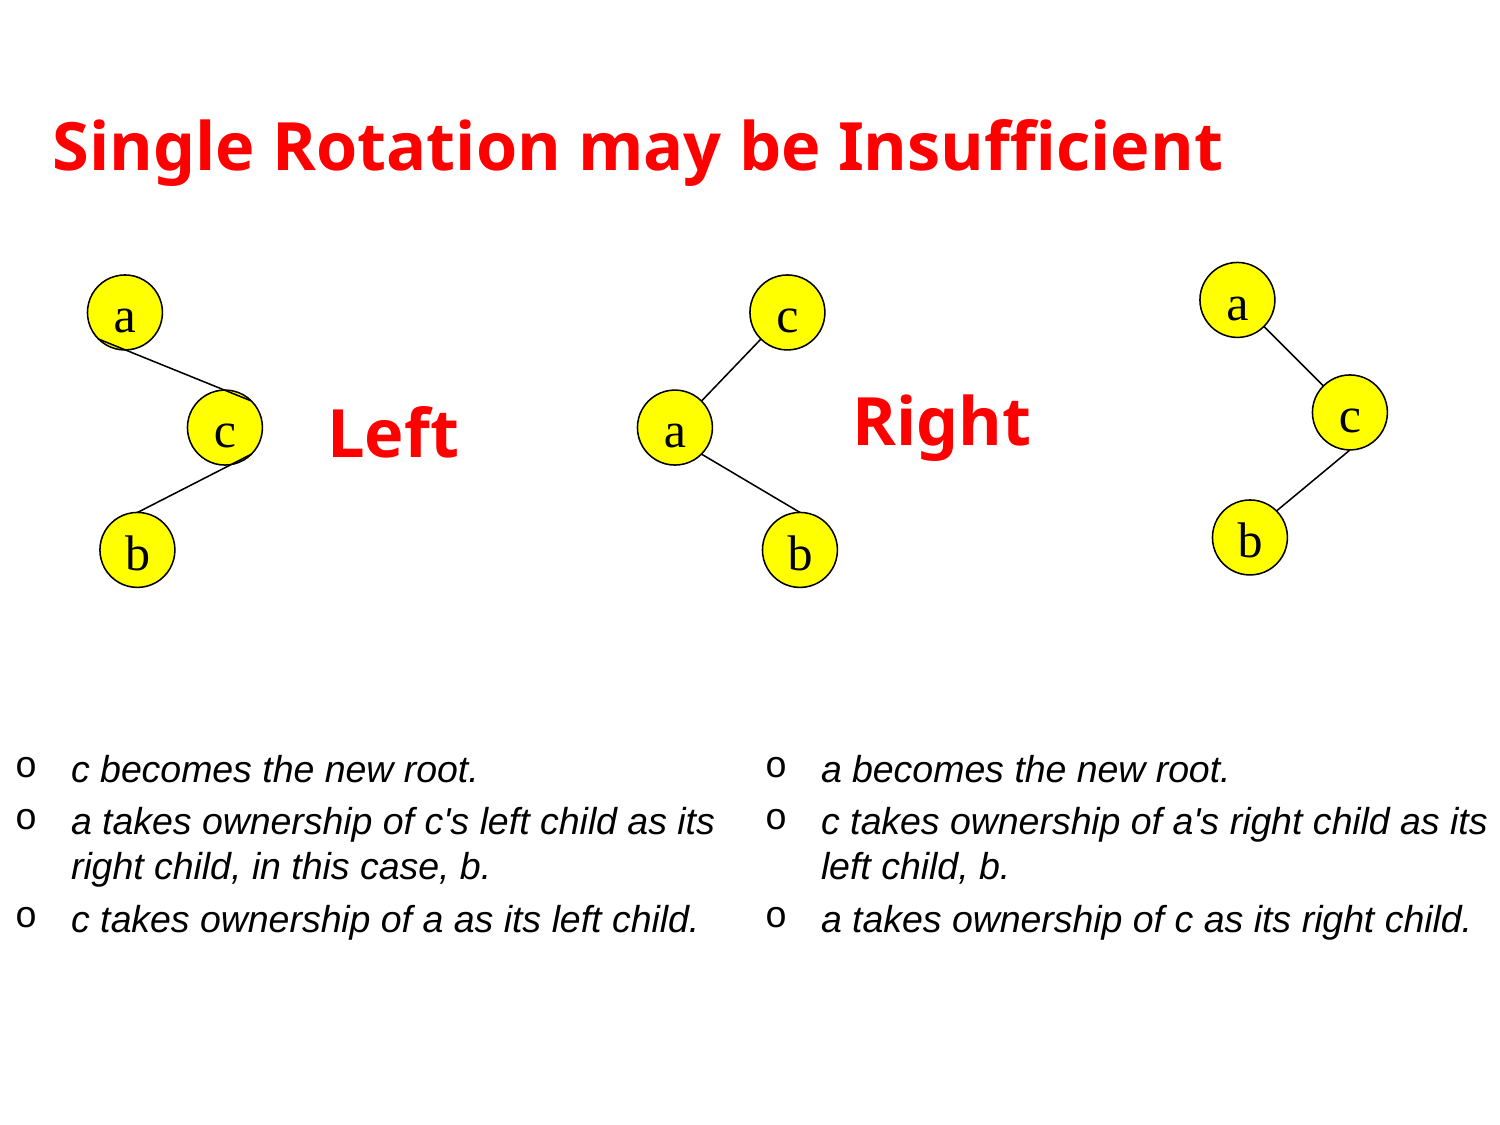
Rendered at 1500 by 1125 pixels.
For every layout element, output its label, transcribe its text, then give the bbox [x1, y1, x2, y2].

text_box b [99, 512, 175, 588]
title Single Rotation may be Insufficient [37, 87, 1388, 200]
text_box a [87, 274, 163, 338]
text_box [137, 453, 252, 513]
text_box c [749, 274, 825, 350]
text_box Left [312, 375, 638, 488]
text_box Right [837, 362, 1163, 475]
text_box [701, 453, 801, 513]
text_box a [1199, 262, 1275, 338]
text_box a [638, 390, 713, 466]
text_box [98, 338, 252, 402]
text_box c [187, 403, 263, 454]
text_box c becomes the new root. a takes ownership of c's left child as its right child, in this case, b. c takes ownership of a as its left child. [0, 737, 750, 1093]
text_box b [1212, 499, 1288, 575]
text_box c [1312, 374, 1388, 450]
text_box a becomes the new root. c takes ownership of a's right child as its left child, b. a takes ownership of c as its right child. [750, 737, 1500, 1093]
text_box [1263, 326, 1324, 387]
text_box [1276, 449, 1351, 512]
text_box b [762, 512, 838, 588]
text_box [701, 338, 762, 402]
